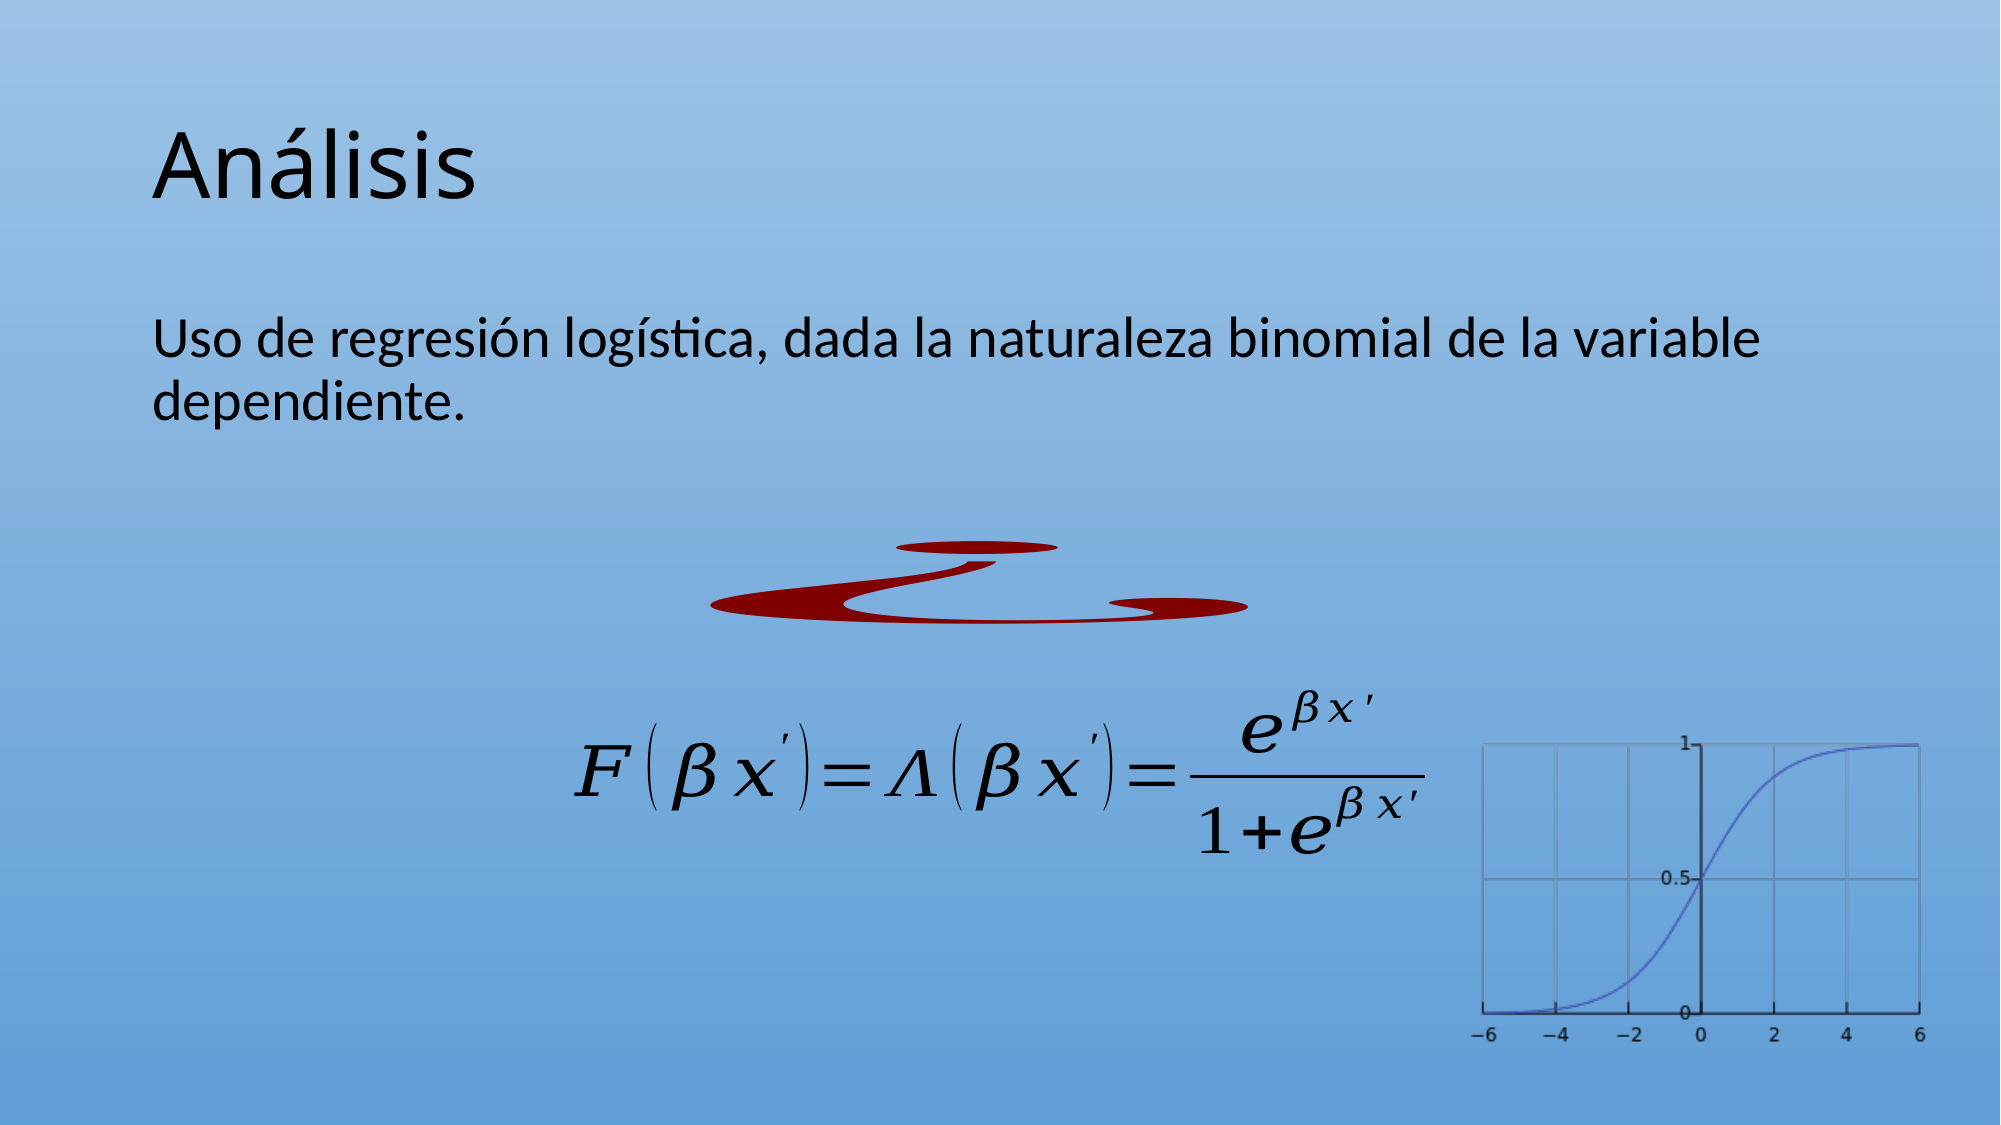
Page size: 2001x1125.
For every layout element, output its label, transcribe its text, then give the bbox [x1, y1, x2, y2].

picture [1451, 725, 1952, 1059]
list Uso de regresión logística, dada la naturaleza binomial de la variable dependiente. [137, 299, 1863, 1014]
title Análisis [137, 59, 1863, 278]
